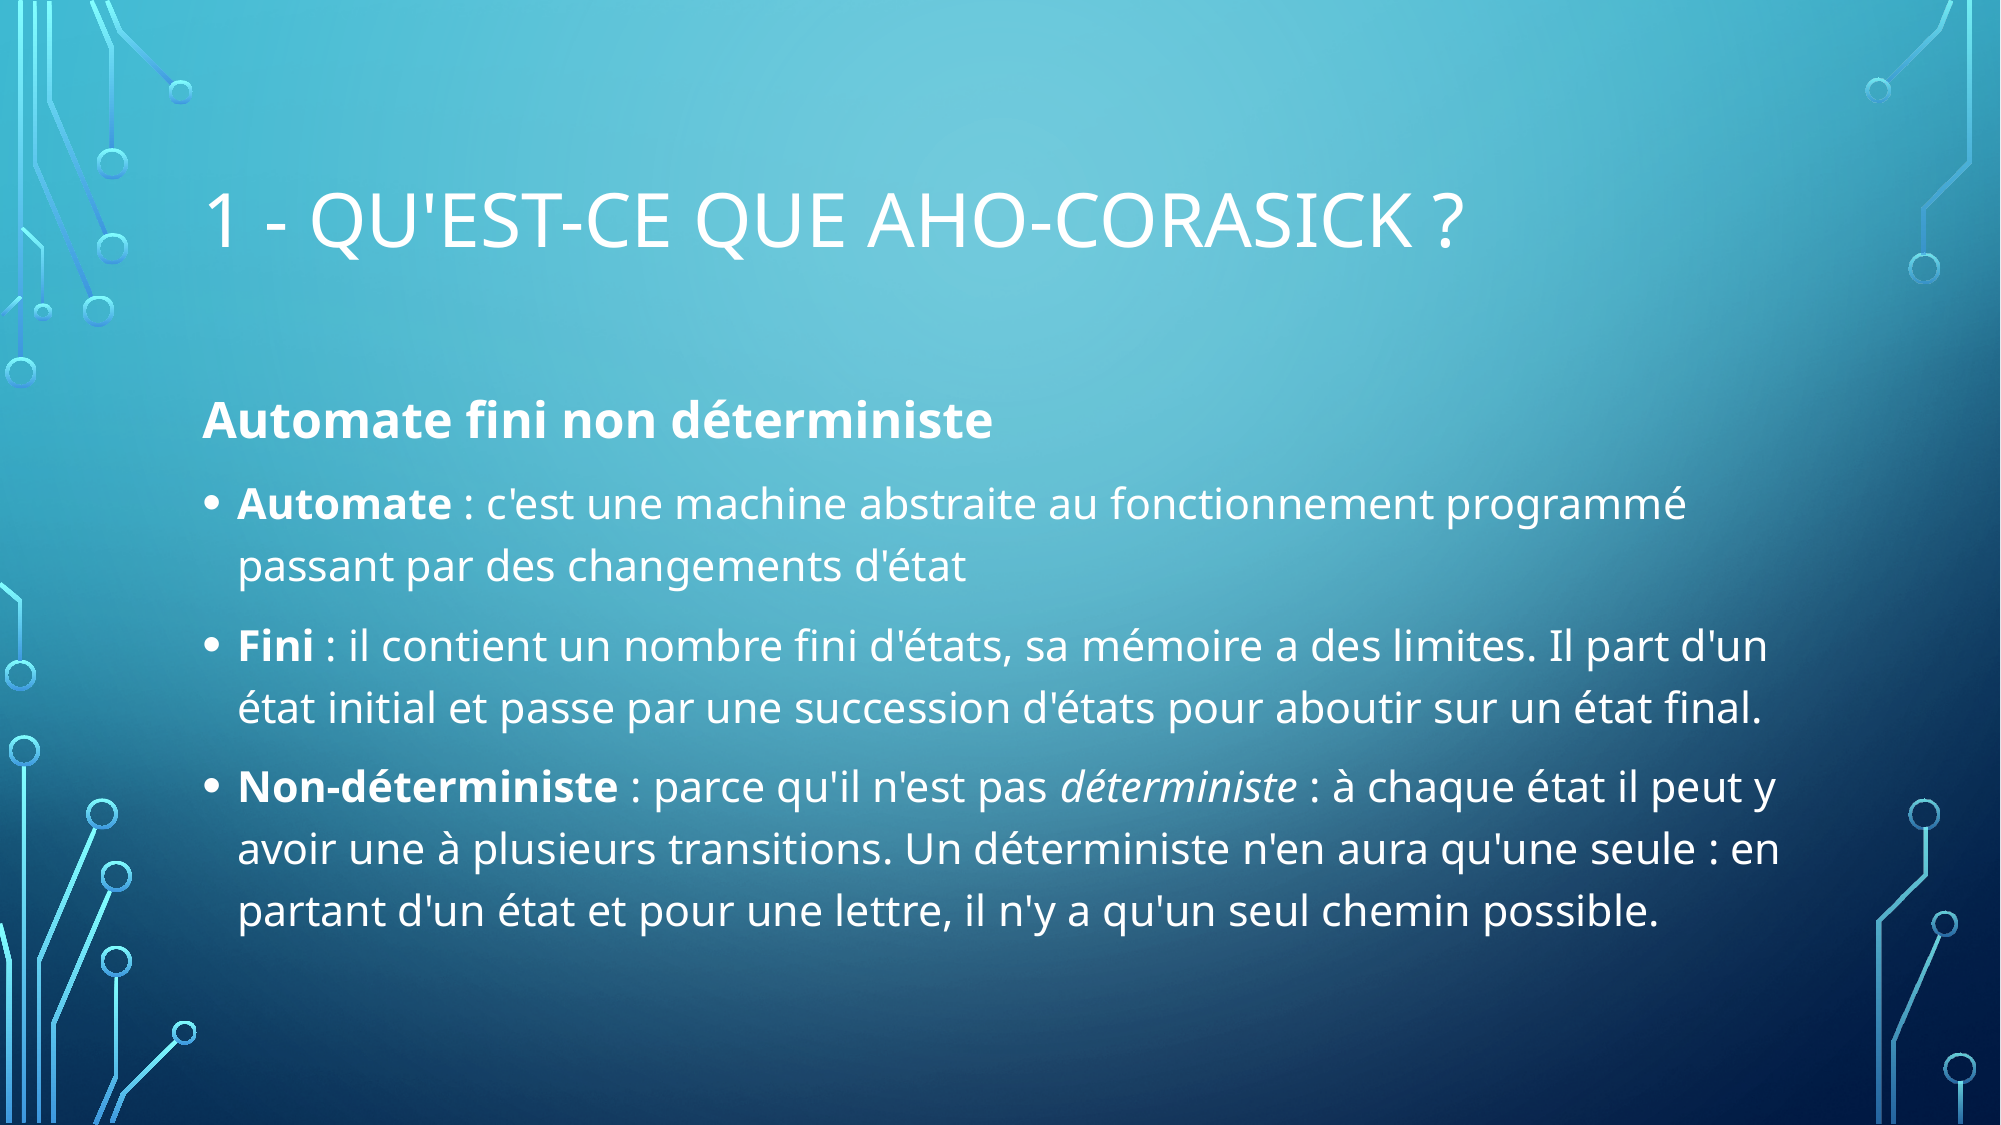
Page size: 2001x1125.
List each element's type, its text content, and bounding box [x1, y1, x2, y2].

title 1 - Qu'est-ce que aho-COrasick ? [187, 101, 1813, 345]
list Automate fini non déterministe Automate : c'est une machine abstraite au fonctionnement programmé passant par des changements d'état Fini : il contient un nombre fini d'états, sa mémoire a des limites. Il part d'un état initial et passe par une succession d'états pour aboutir sur un état final. Non-déterministe : parce qu'il n'est pas déterministe : à chaque état il peut y avoir une à plusieurs transitions. Un déterministe n'en aura qu'une seule : en partant d'un état et pour une lettre, il n'y a qu'un seul chemin possible. [187, 369, 1813, 950]
